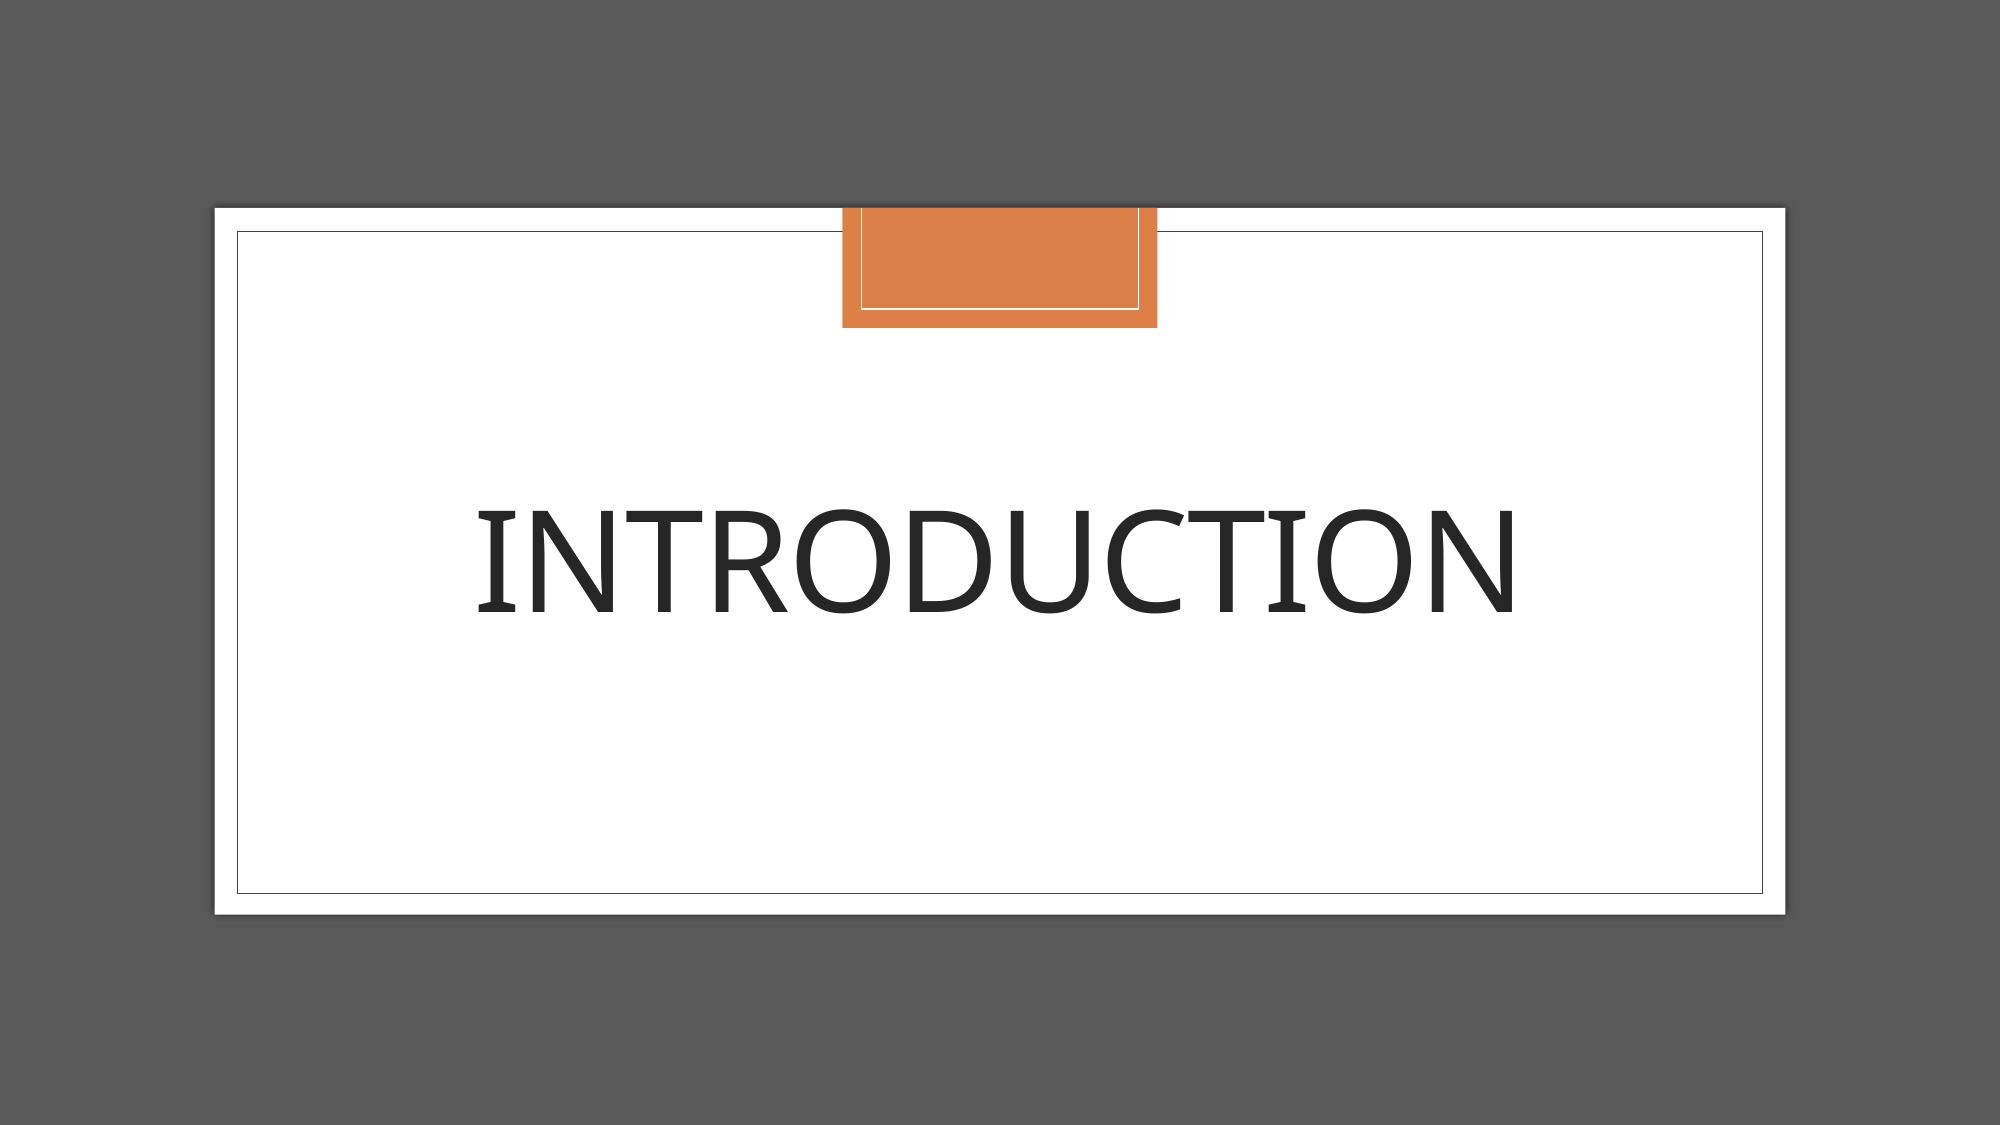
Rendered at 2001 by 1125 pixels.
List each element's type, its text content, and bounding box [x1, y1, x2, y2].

title Introduction [267, 373, 1733, 769]
